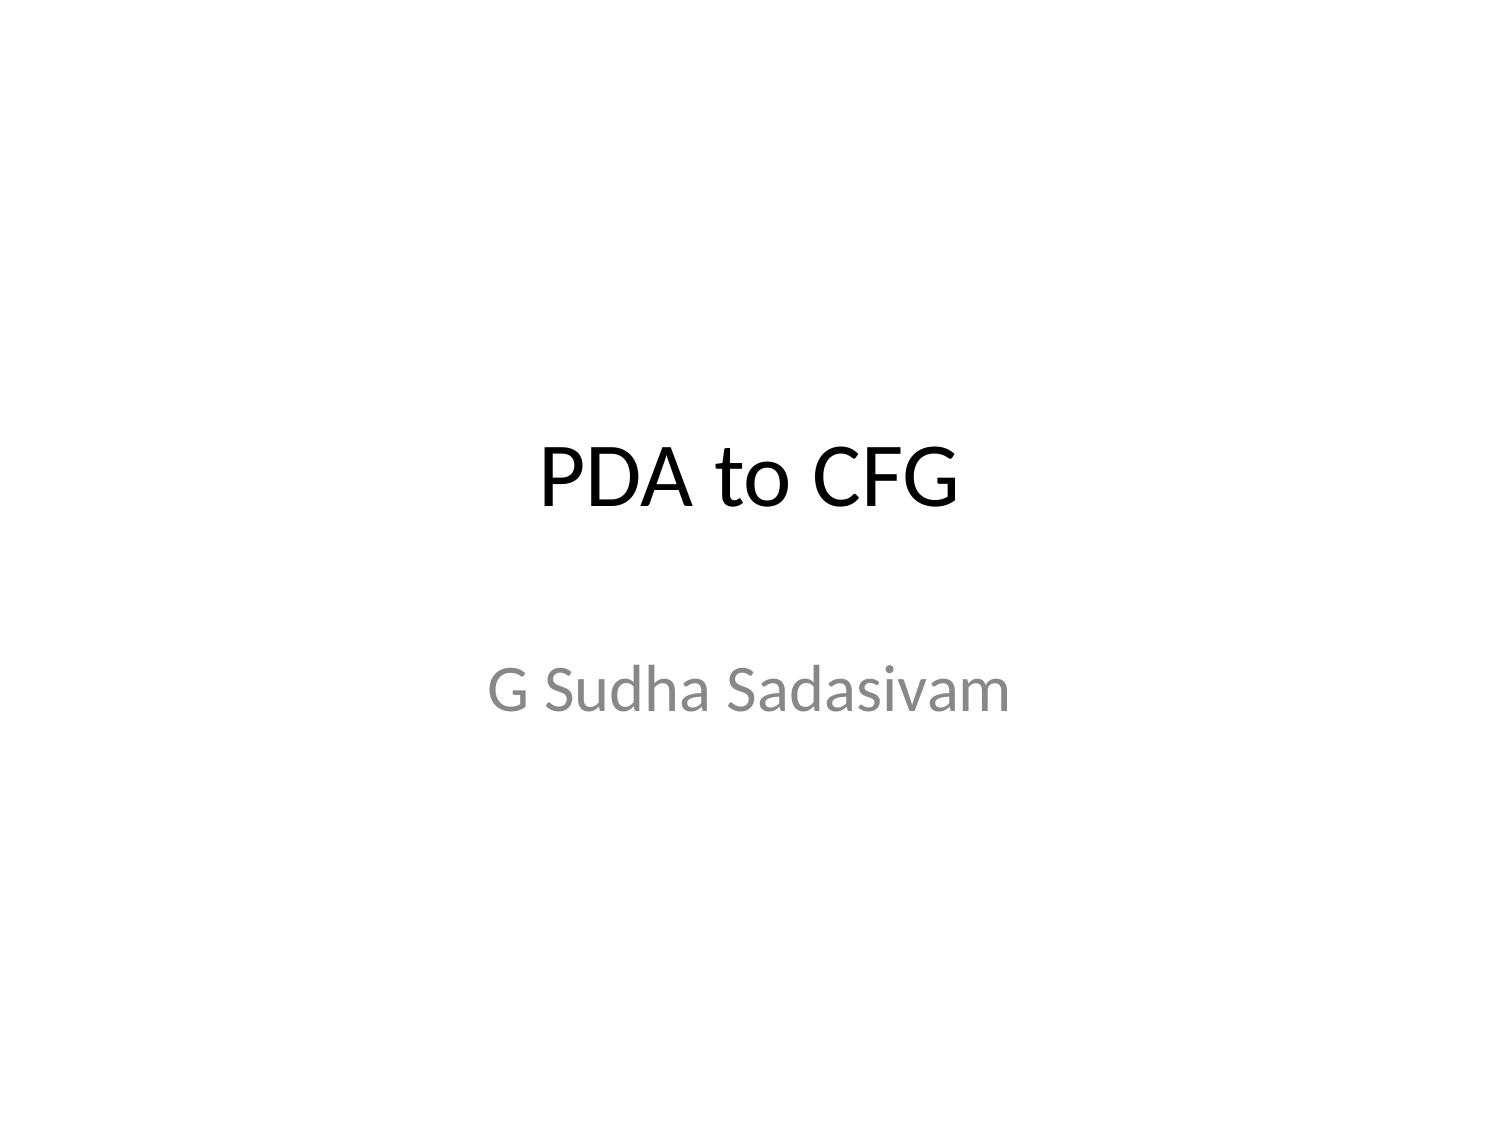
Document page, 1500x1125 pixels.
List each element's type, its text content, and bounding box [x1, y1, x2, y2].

subtitle G Sudha Sadasivam [225, 637, 1275, 925]
title PDA to CFG [112, 349, 1388, 591]
